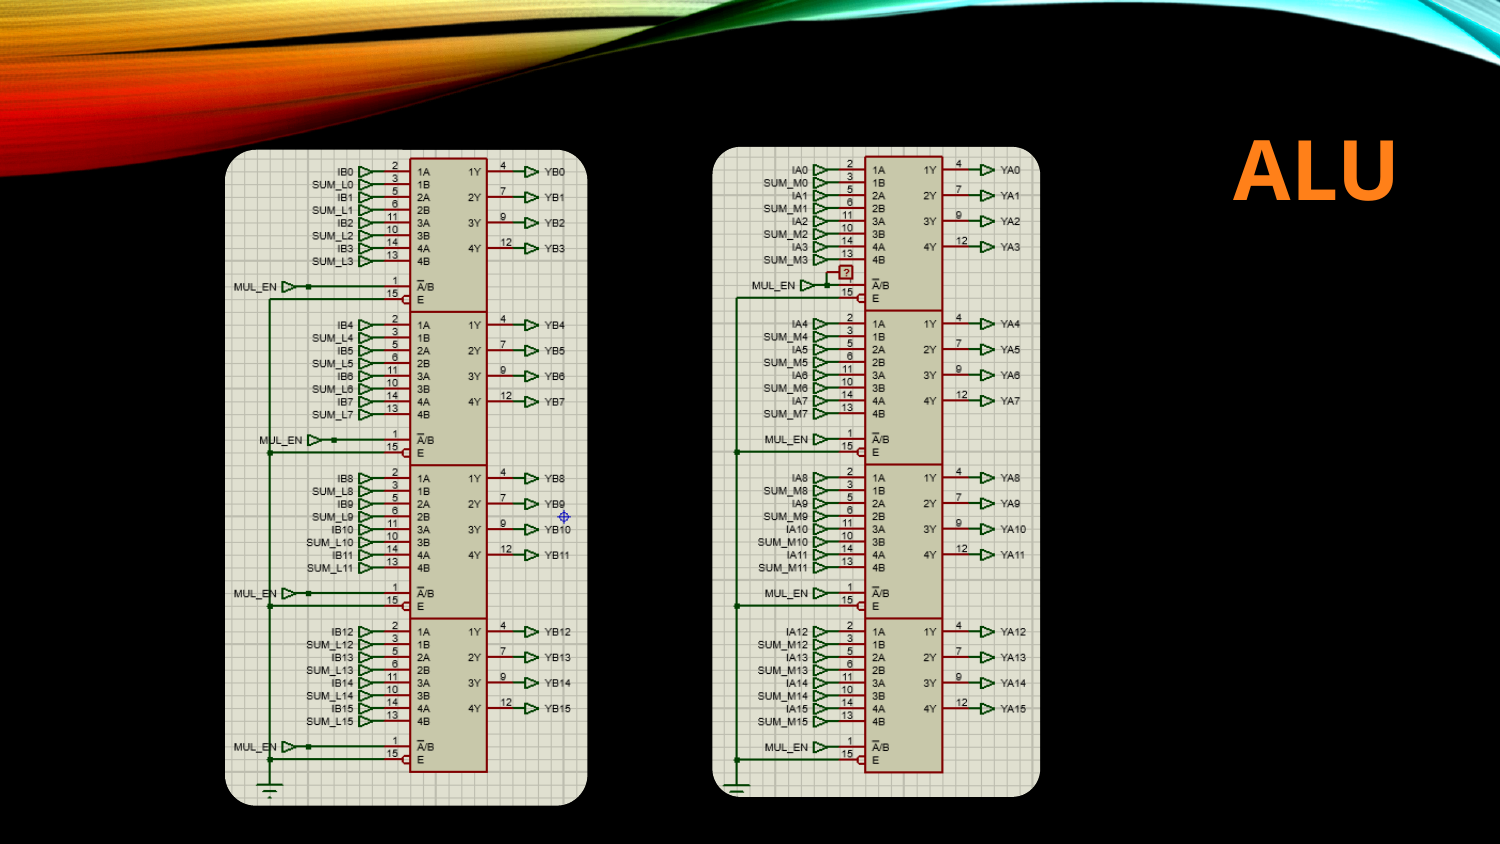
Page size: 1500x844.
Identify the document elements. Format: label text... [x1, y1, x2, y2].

title ALU [356, 94, 1416, 254]
picture [712, 146, 1041, 798]
picture [0, 0, 1500, 806]
